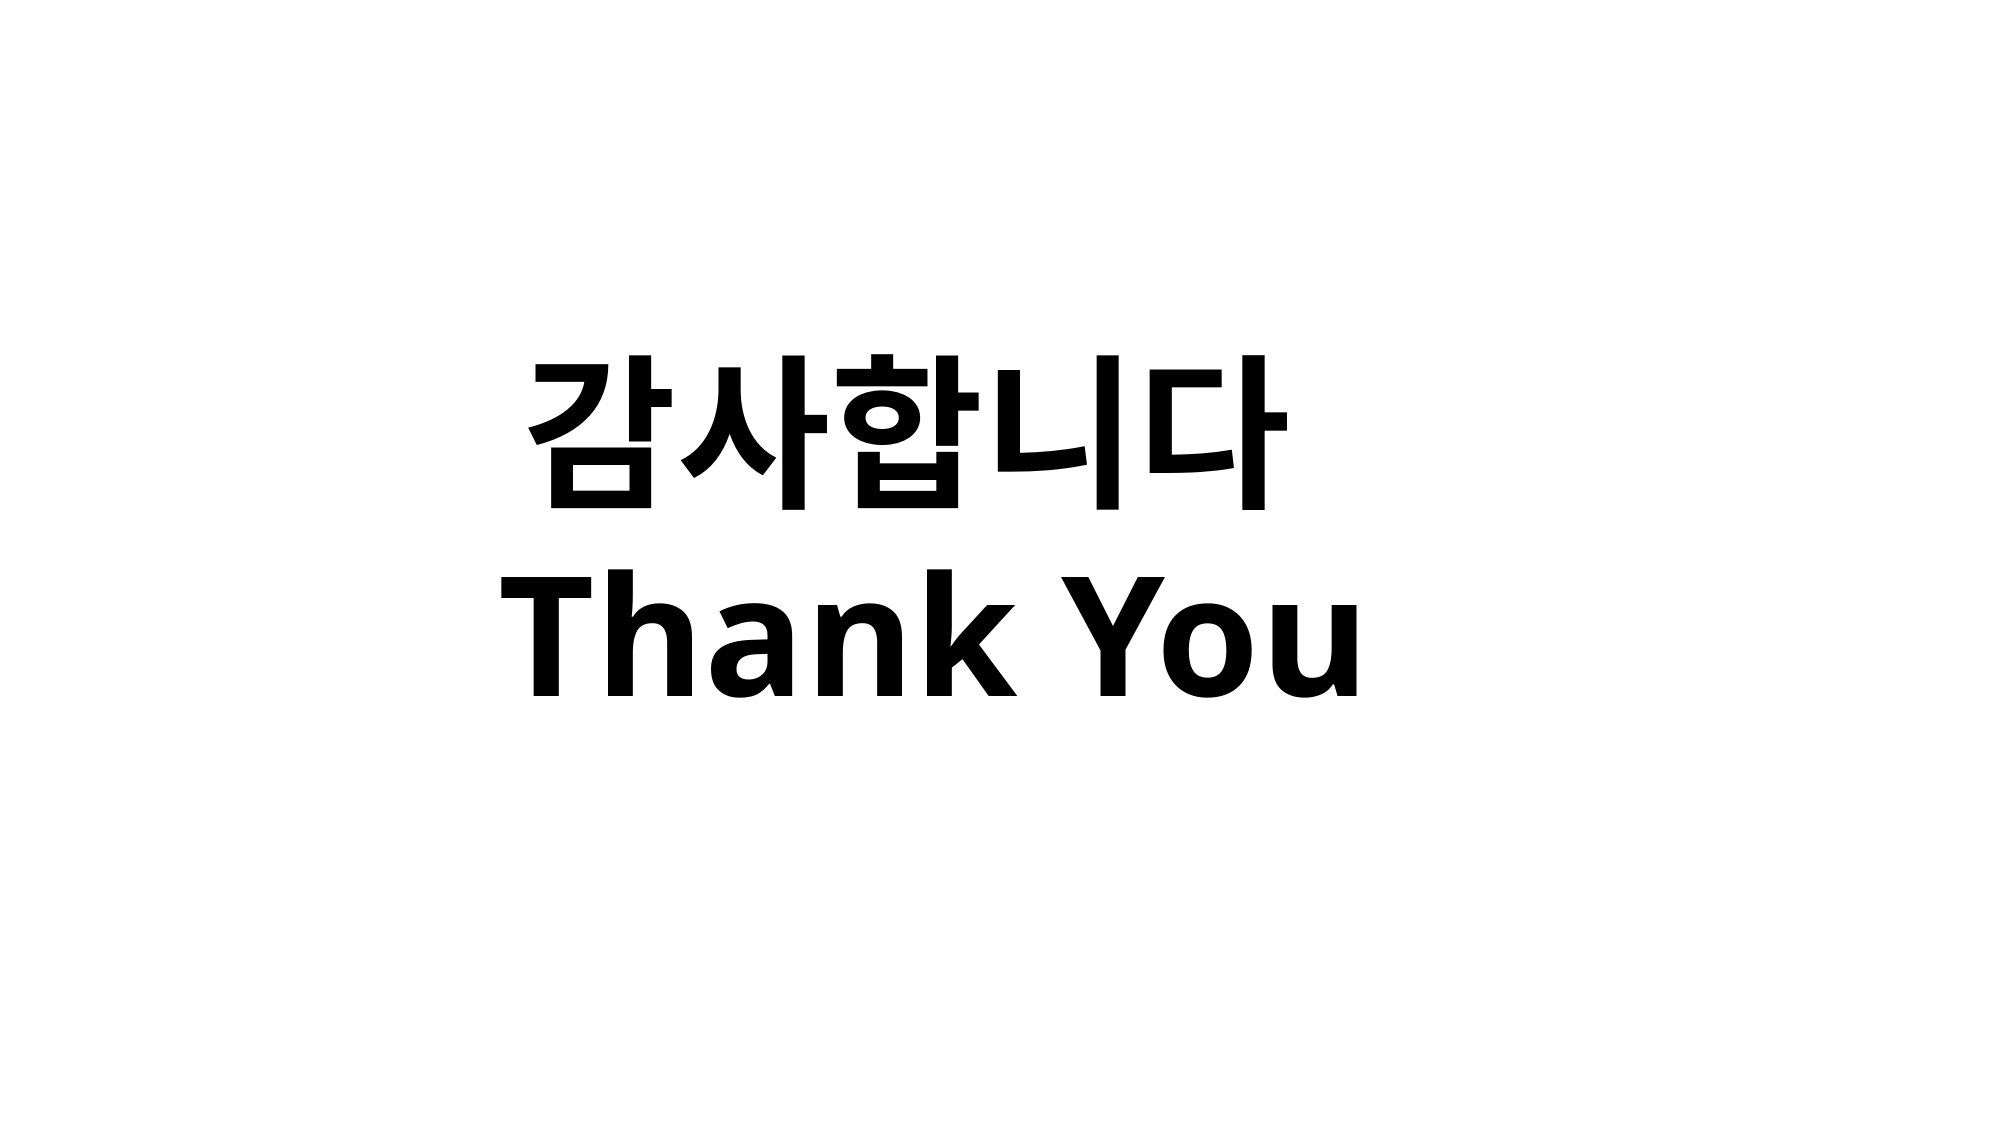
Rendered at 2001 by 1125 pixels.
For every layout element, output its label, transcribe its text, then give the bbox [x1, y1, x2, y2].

list 감사합니다 Thank You [137, 260, 1863, 974]
